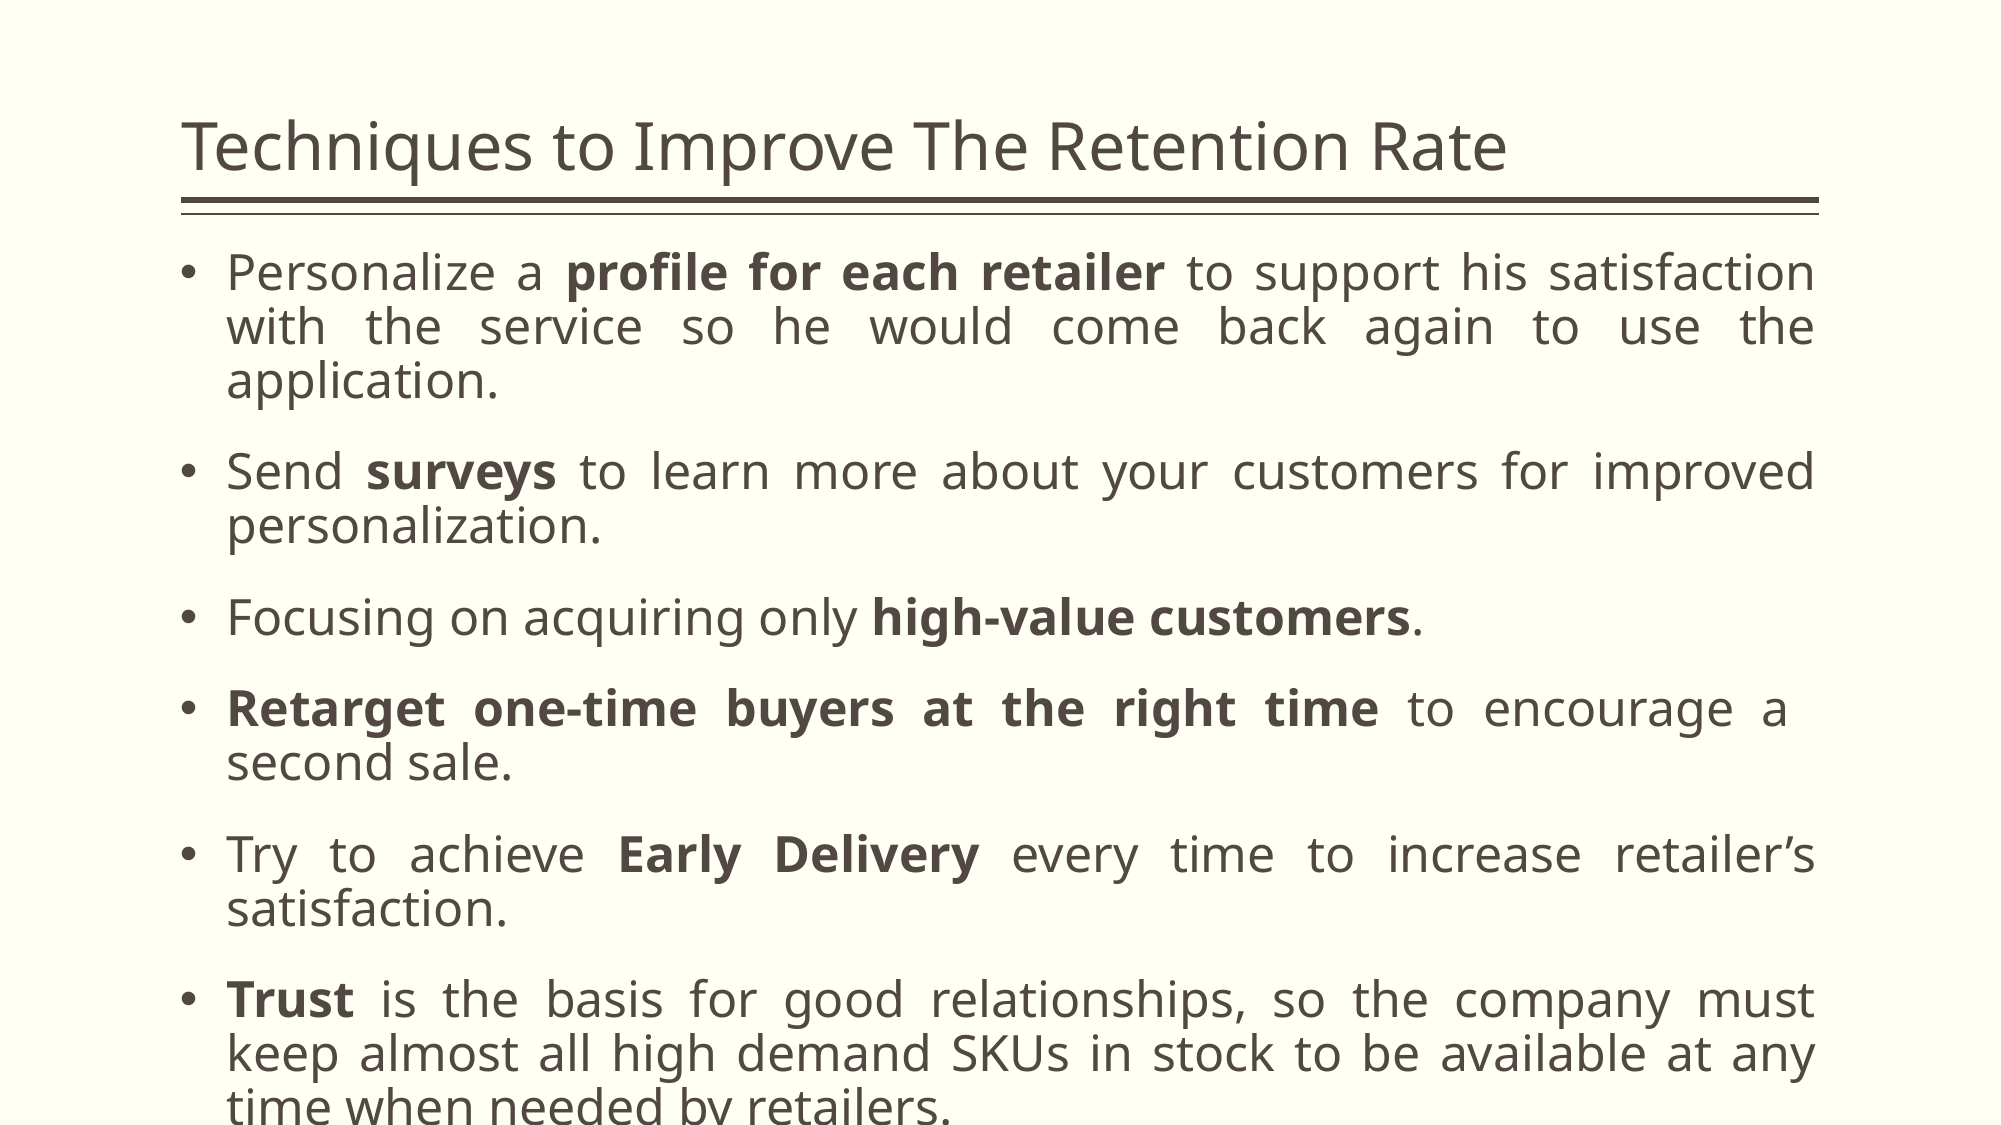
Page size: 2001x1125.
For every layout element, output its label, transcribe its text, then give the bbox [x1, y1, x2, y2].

title Techniques to Improve The Retention Rate [181, 12, 1819, 193]
list Personalize a profile for each retailer to support his satisfaction with the service so he would come back again to use the application. Send surveys to learn more about your customers for improved personalization. Focusing on acquiring only high-value customers. Retarget one-time buyers at the right time to encourage a second sale. Try to achieve Early Delivery every time to increase retailer’s satisfaction. Trust is the basis for good relationships, so the company must keep almost all high demand SKUs in stock to be available at any time when needed by retailers. [179, 239, 1818, 1125]
